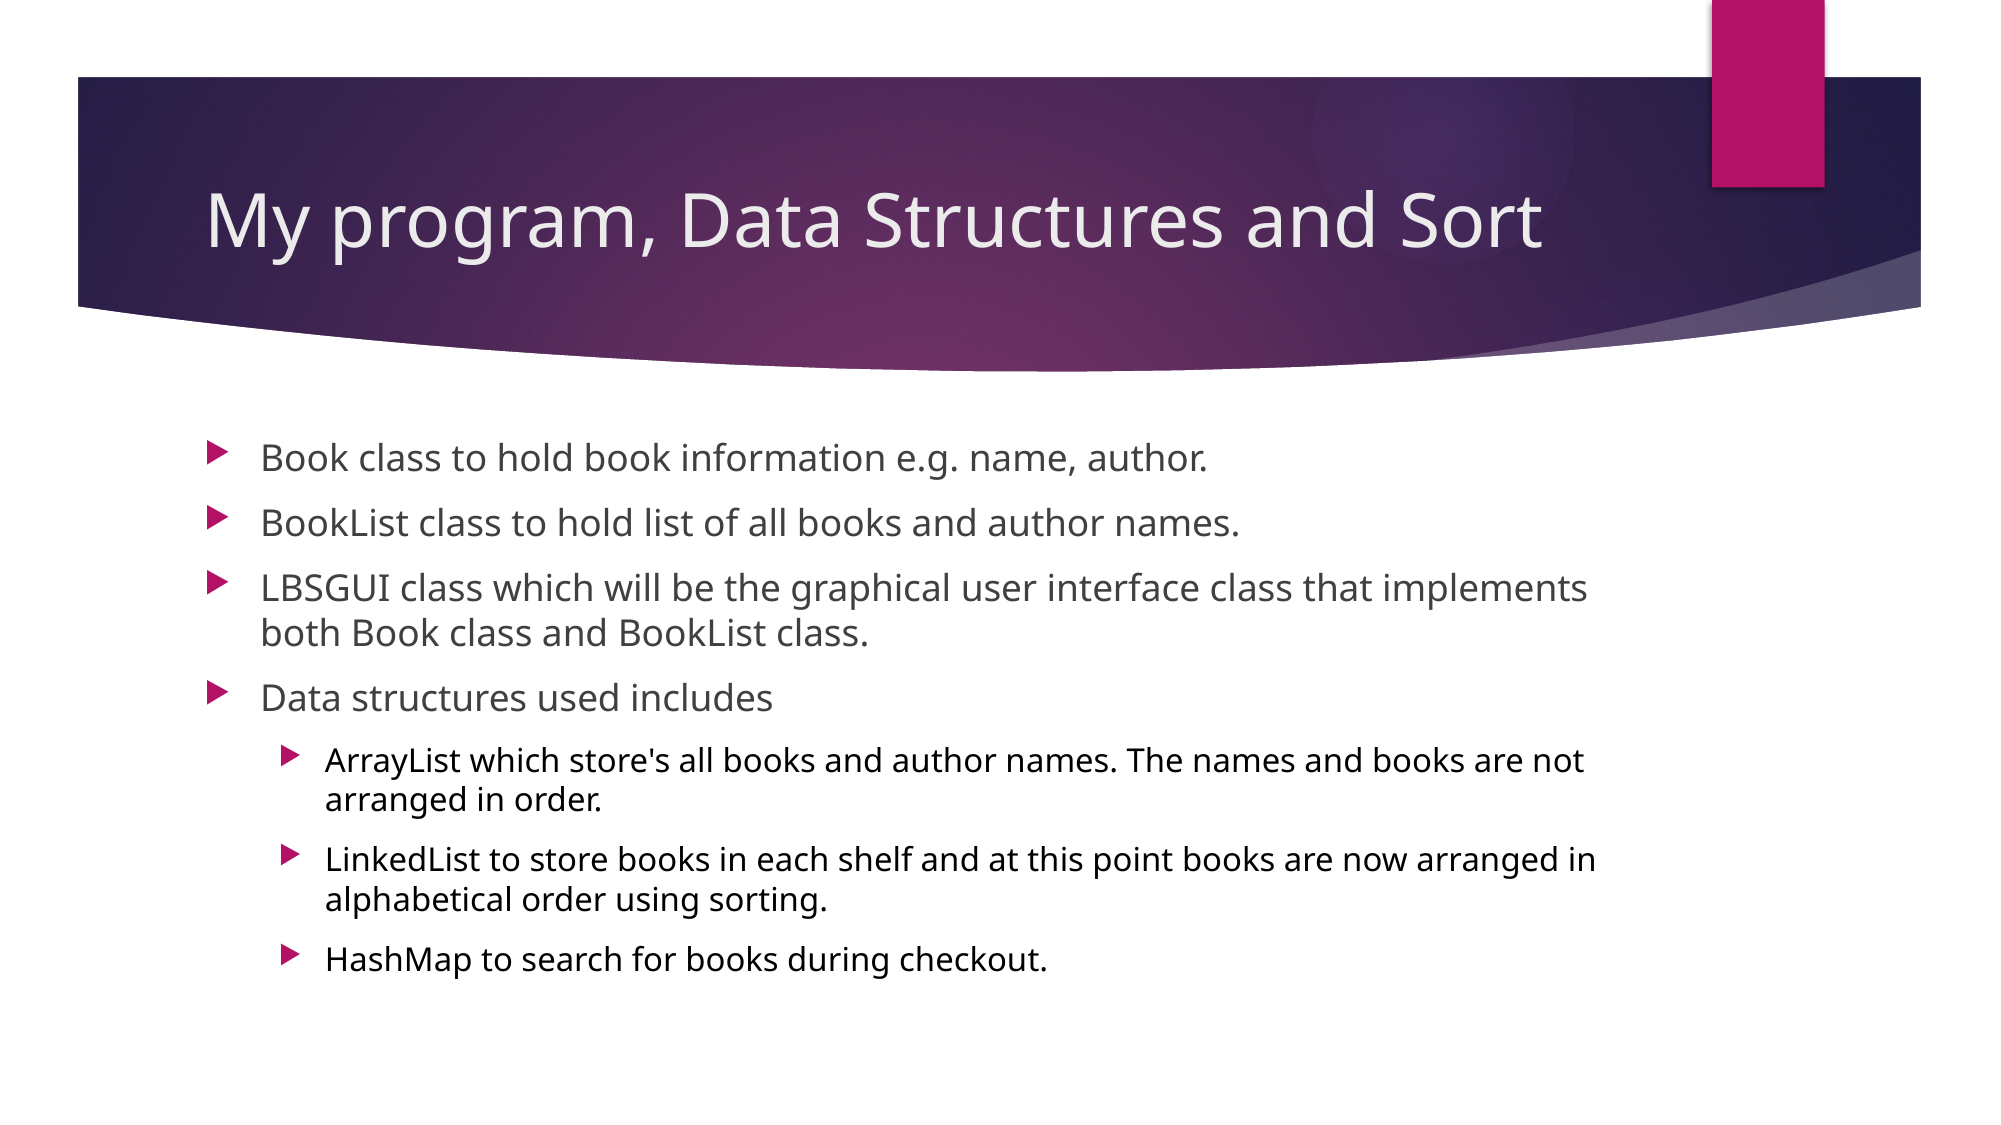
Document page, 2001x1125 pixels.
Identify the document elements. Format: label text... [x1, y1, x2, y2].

list Book class to hold book information e.g. name, author. BookList class to hold list of all books and author names. LBSGUI class which will be the graphical user interface class that implements both Book class and BookList class. Data structures used includes ArrayList which store's all books and author names. The names and books are not arranged in order. LinkedList to store books in each shelf and at this point books are now arranged in alphabetical order using sorting. HashMap to search for books during checkout. [189, 427, 1638, 988]
title My program, Data Structures and Sort [189, 159, 1627, 276]
